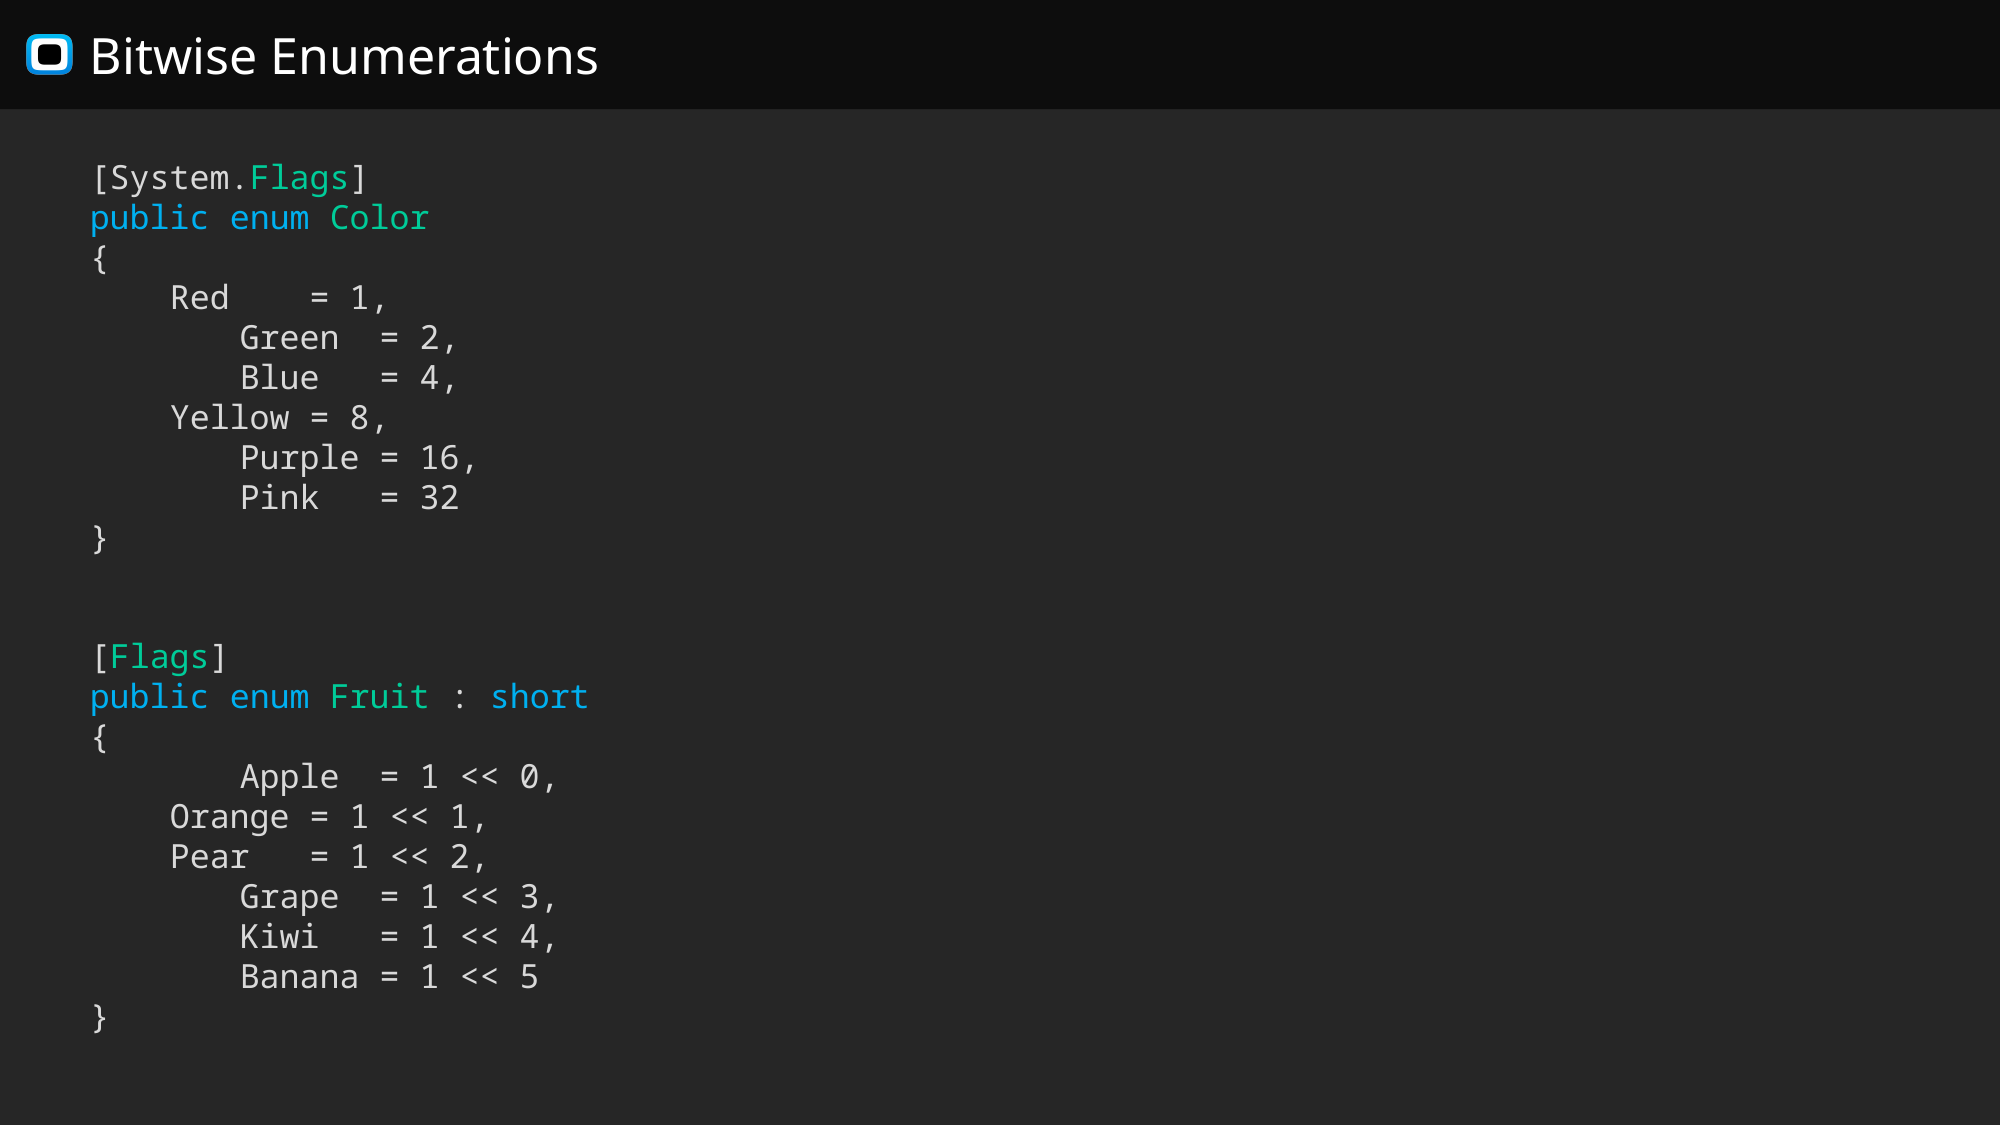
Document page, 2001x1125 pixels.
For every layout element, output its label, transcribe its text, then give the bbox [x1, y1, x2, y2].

text_box [System.Flags] public enum Color { Red = 1, Green = 2, Blue = 4, Yellow = 8, Purple = 16, Pink = 32 } [Flags] public enum Fruit : short { Apple = 1 << 0, Orange = 1 << 1, Pear = 1 << 2, Grape = 1 << 3, Kiwi = 1 << 4, Banana = 1 << 5 } [0, 108, 2000, 1125]
picture [22, 27, 77, 82]
text_box Bitwise Enumerations [0, 0, 2000, 108]
